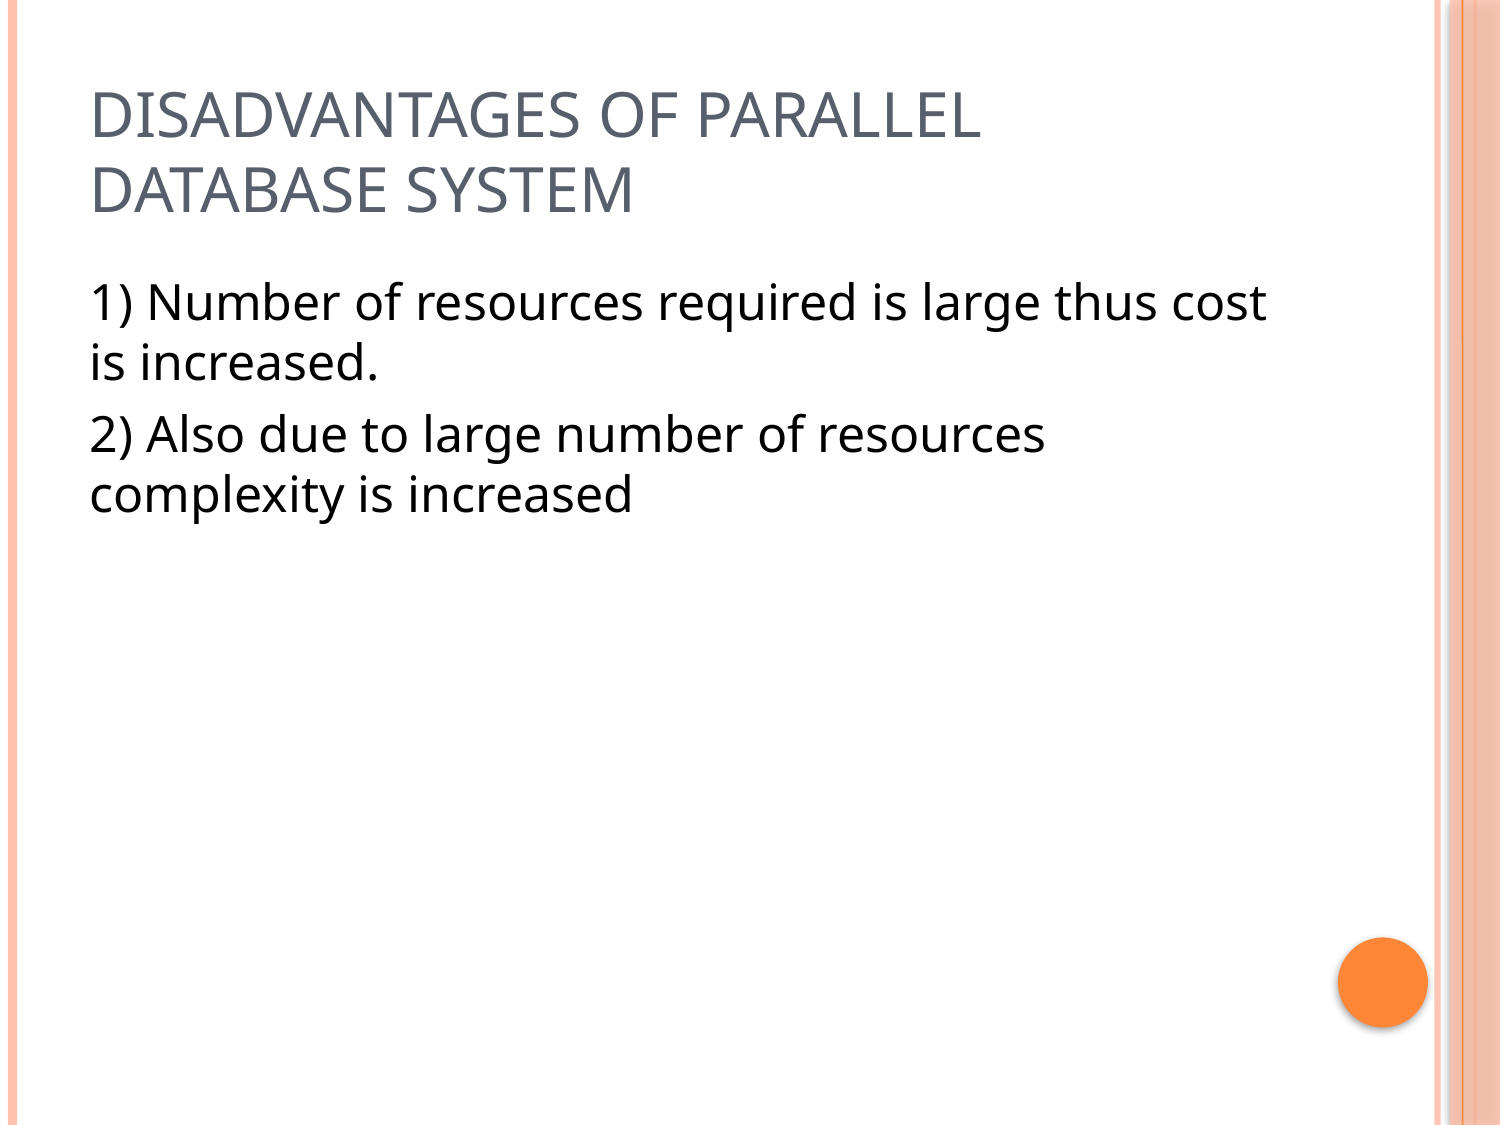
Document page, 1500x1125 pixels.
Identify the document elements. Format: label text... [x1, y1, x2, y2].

title Disadvantages of Parallel Database System [75, 45, 1300, 233]
list 1) Number of resources required is large thus cost is increased. 2) Also due to large number of resources complexity is increased [75, 262, 1300, 1062]
